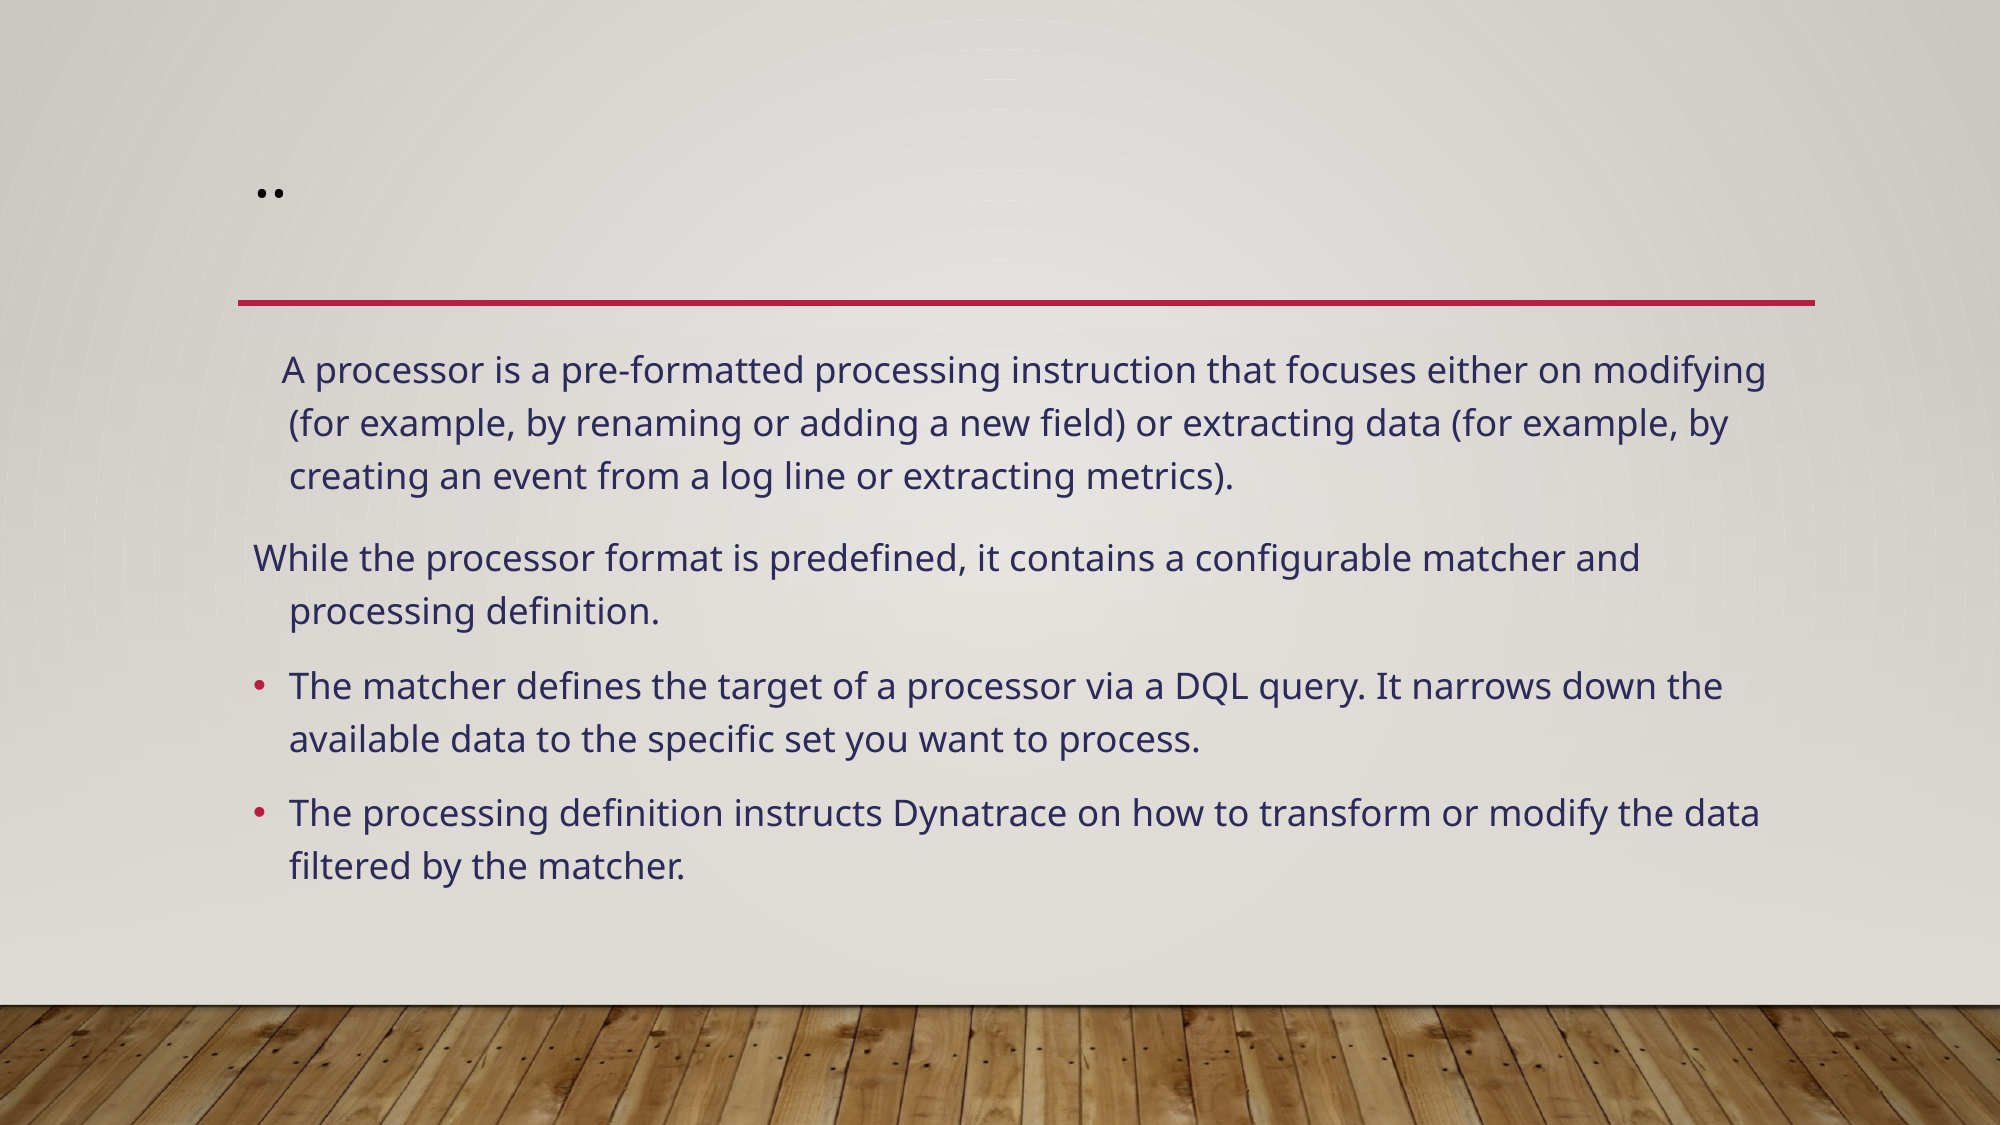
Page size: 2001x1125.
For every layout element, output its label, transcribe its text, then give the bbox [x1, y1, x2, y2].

list A processor is a pre-formatted processing instruction that focuses either on modifying (for example, by renaming or adding a new field) or extracting data (for example, by creating an event from a log line or extracting metrics). While the processor format is predefined, it contains a configurable matcher and processing definition. The matcher defines the target of a processor via a DQL query. It narrows down the available data to the specific set you want to process. The processing definition instructs Dynatrace on how to transform or modify the data filtered by the matcher. [238, 330, 1814, 897]
picture [0, 1005, 2000, 1125]
title .. [238, 131, 1814, 305]
